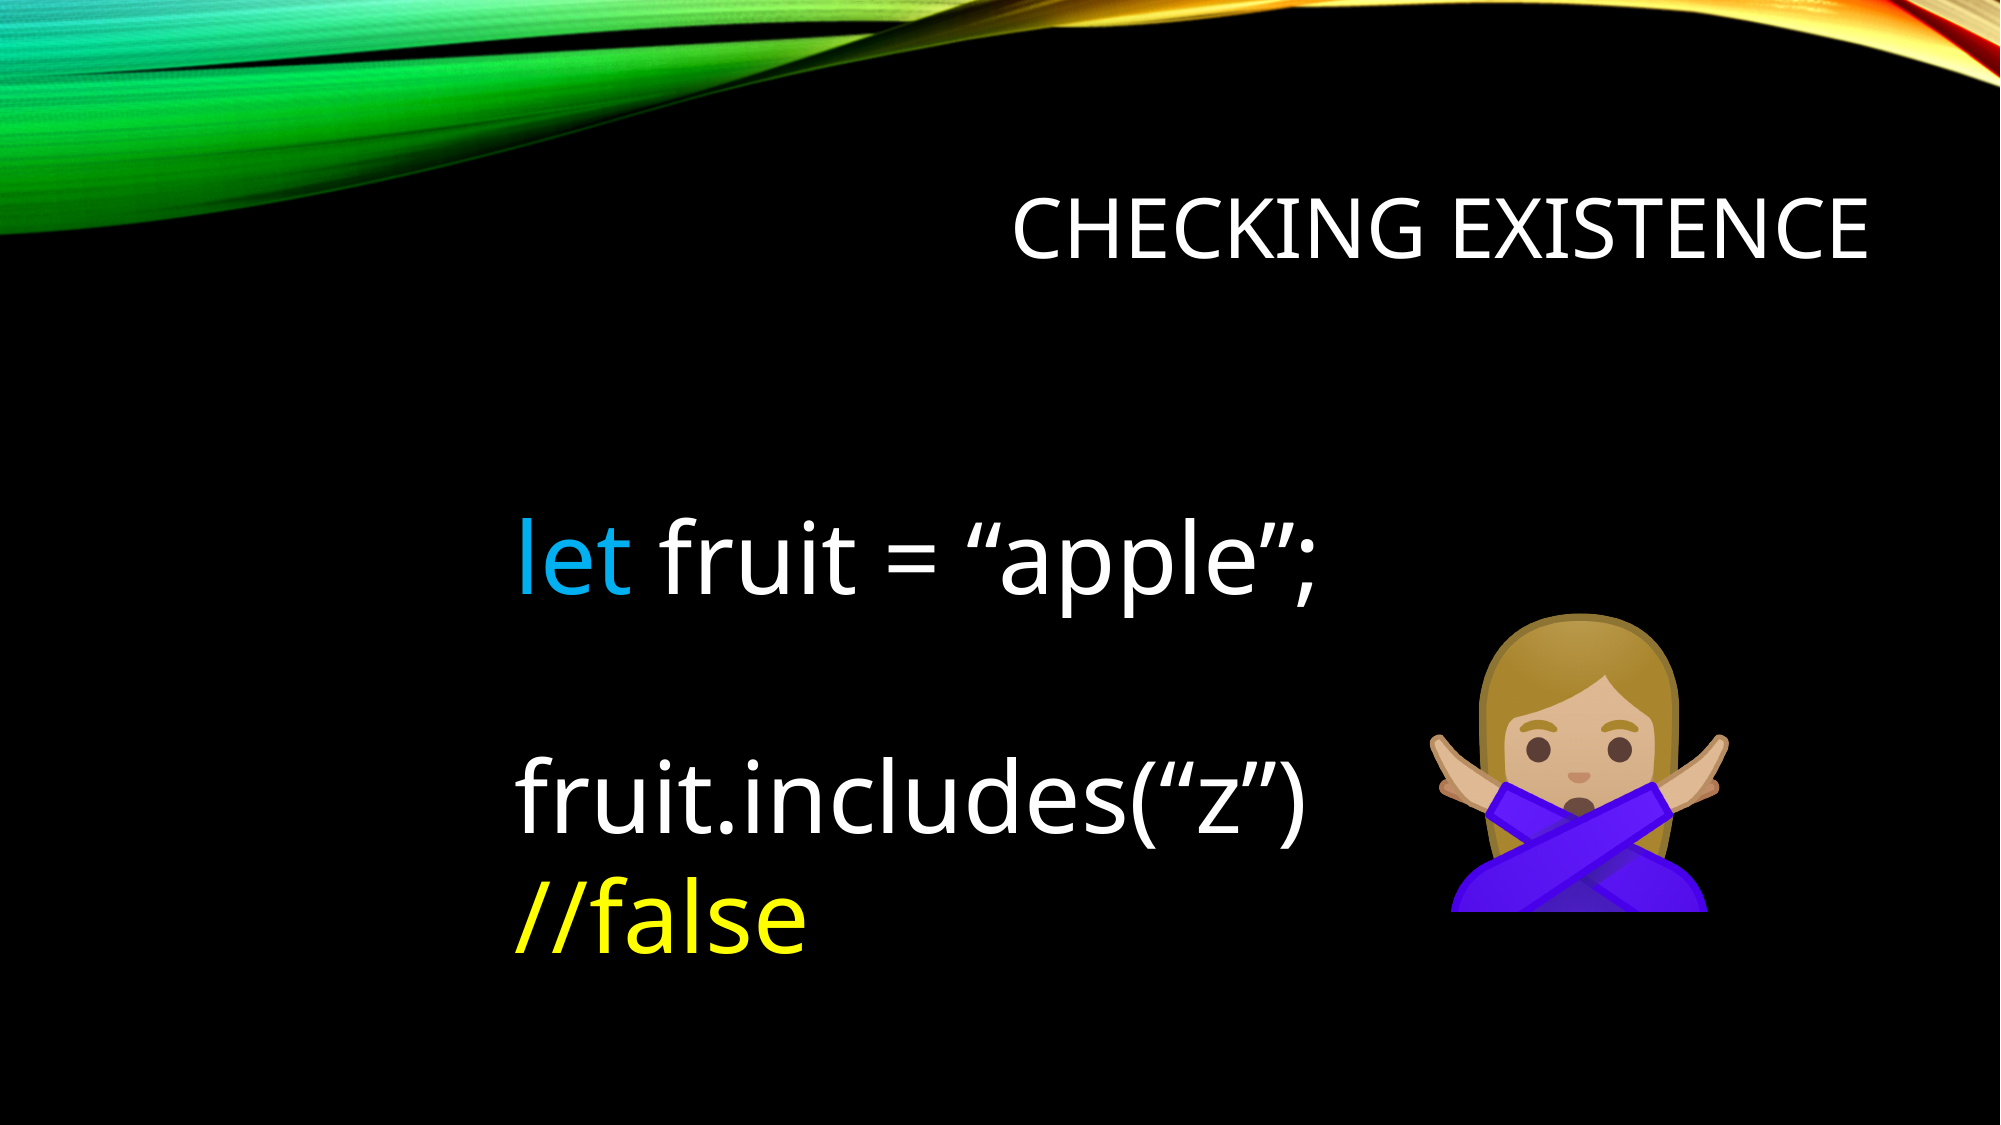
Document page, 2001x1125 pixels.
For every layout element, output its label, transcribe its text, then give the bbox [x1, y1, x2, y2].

picture [1419, 603, 1739, 922]
title Checking existence [474, 125, 1888, 338]
text_box let fruit = “apple”; fruit.includes(“z”) //false [500, 486, 1500, 982]
picture [0, 0, 2000, 237]
